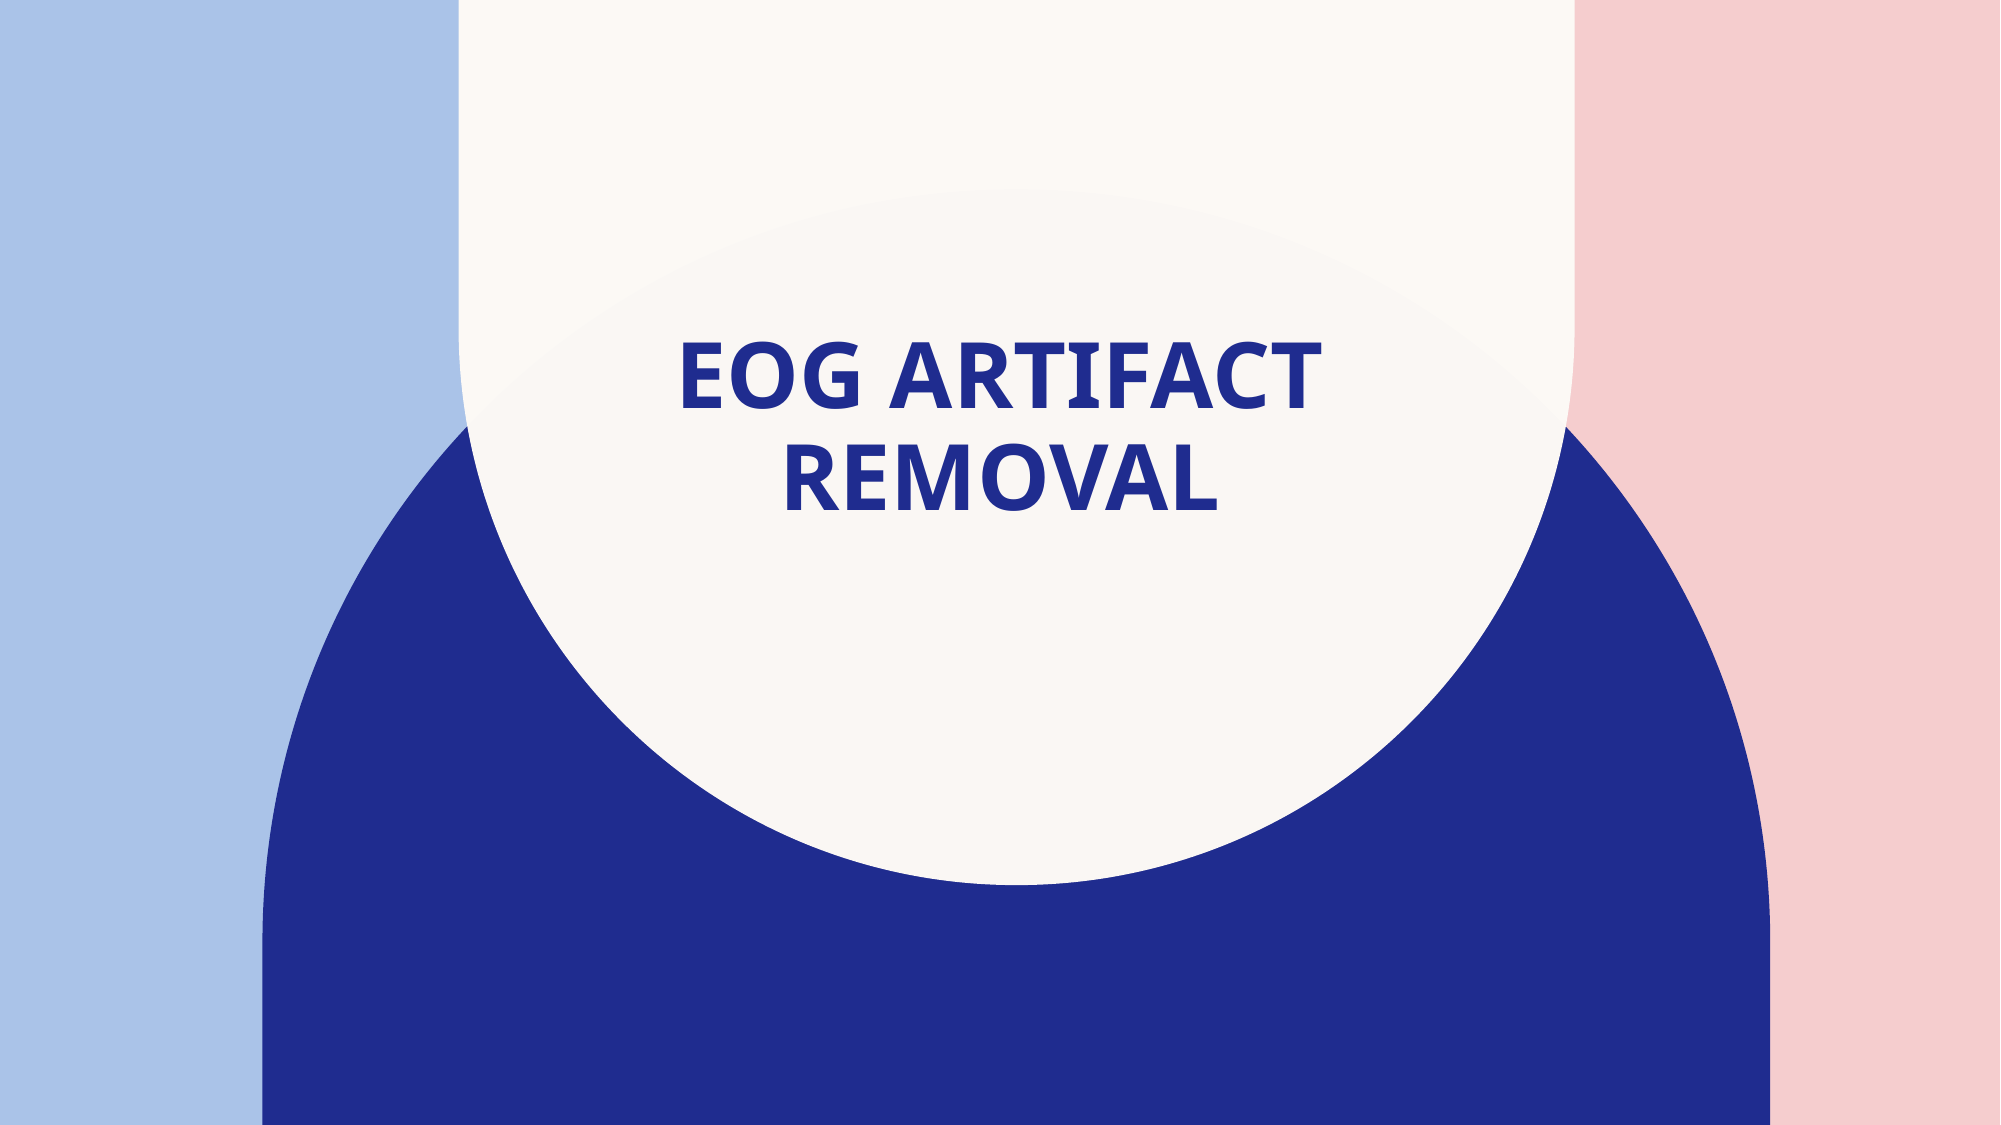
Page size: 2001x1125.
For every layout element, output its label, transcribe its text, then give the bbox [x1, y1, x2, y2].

title EOG artifact removal [558, 325, 1442, 527]
